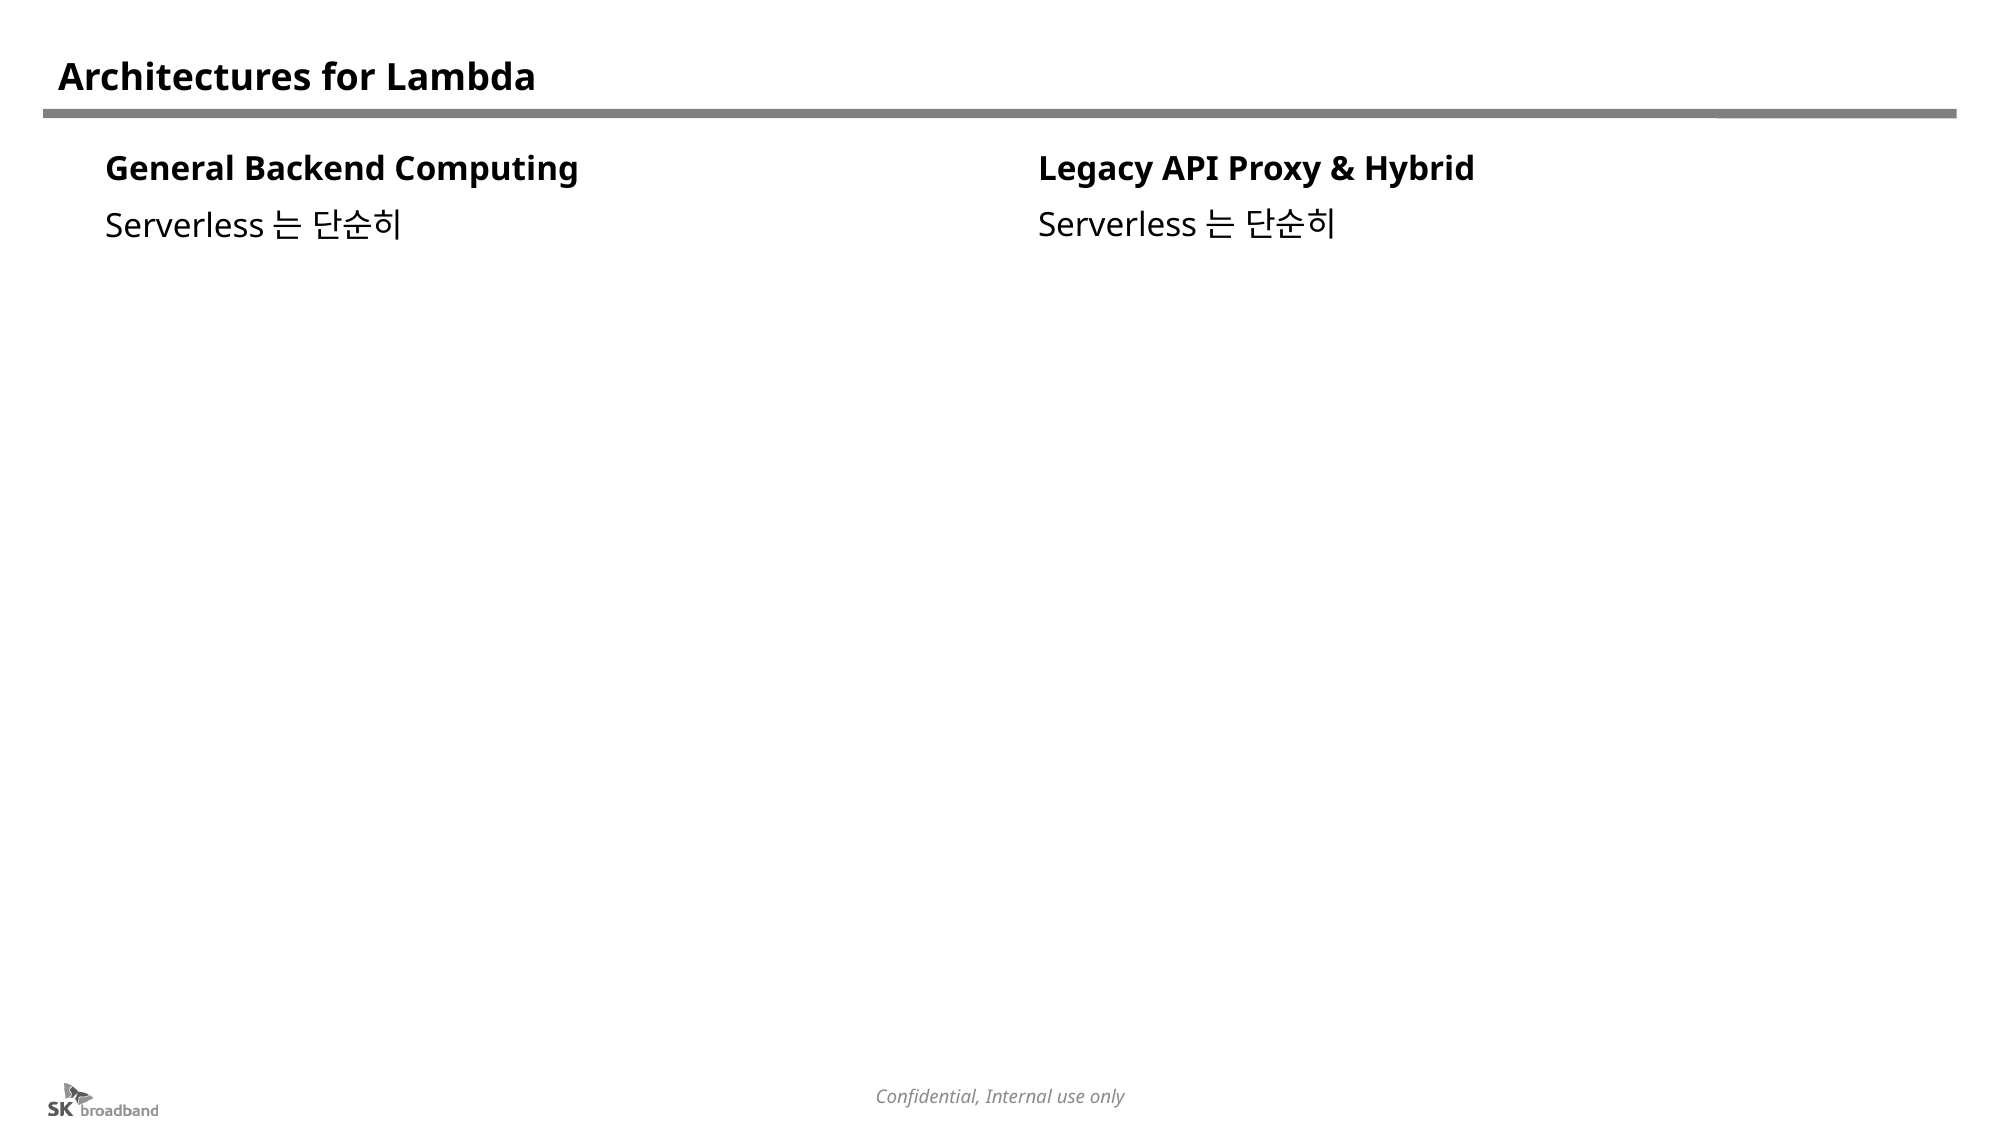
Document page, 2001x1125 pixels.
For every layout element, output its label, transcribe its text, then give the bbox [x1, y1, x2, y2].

footer Confidential, Internal use only [375, 1084, 1625, 1107]
text_box Legacy API Proxy & Hybrid Serverless는 단순히 [1023, 139, 1933, 369]
list General Backend Computing Serverless는 단순히 [90, 139, 1000, 369]
title Architectures for Lambda [43, 42, 1863, 114]
